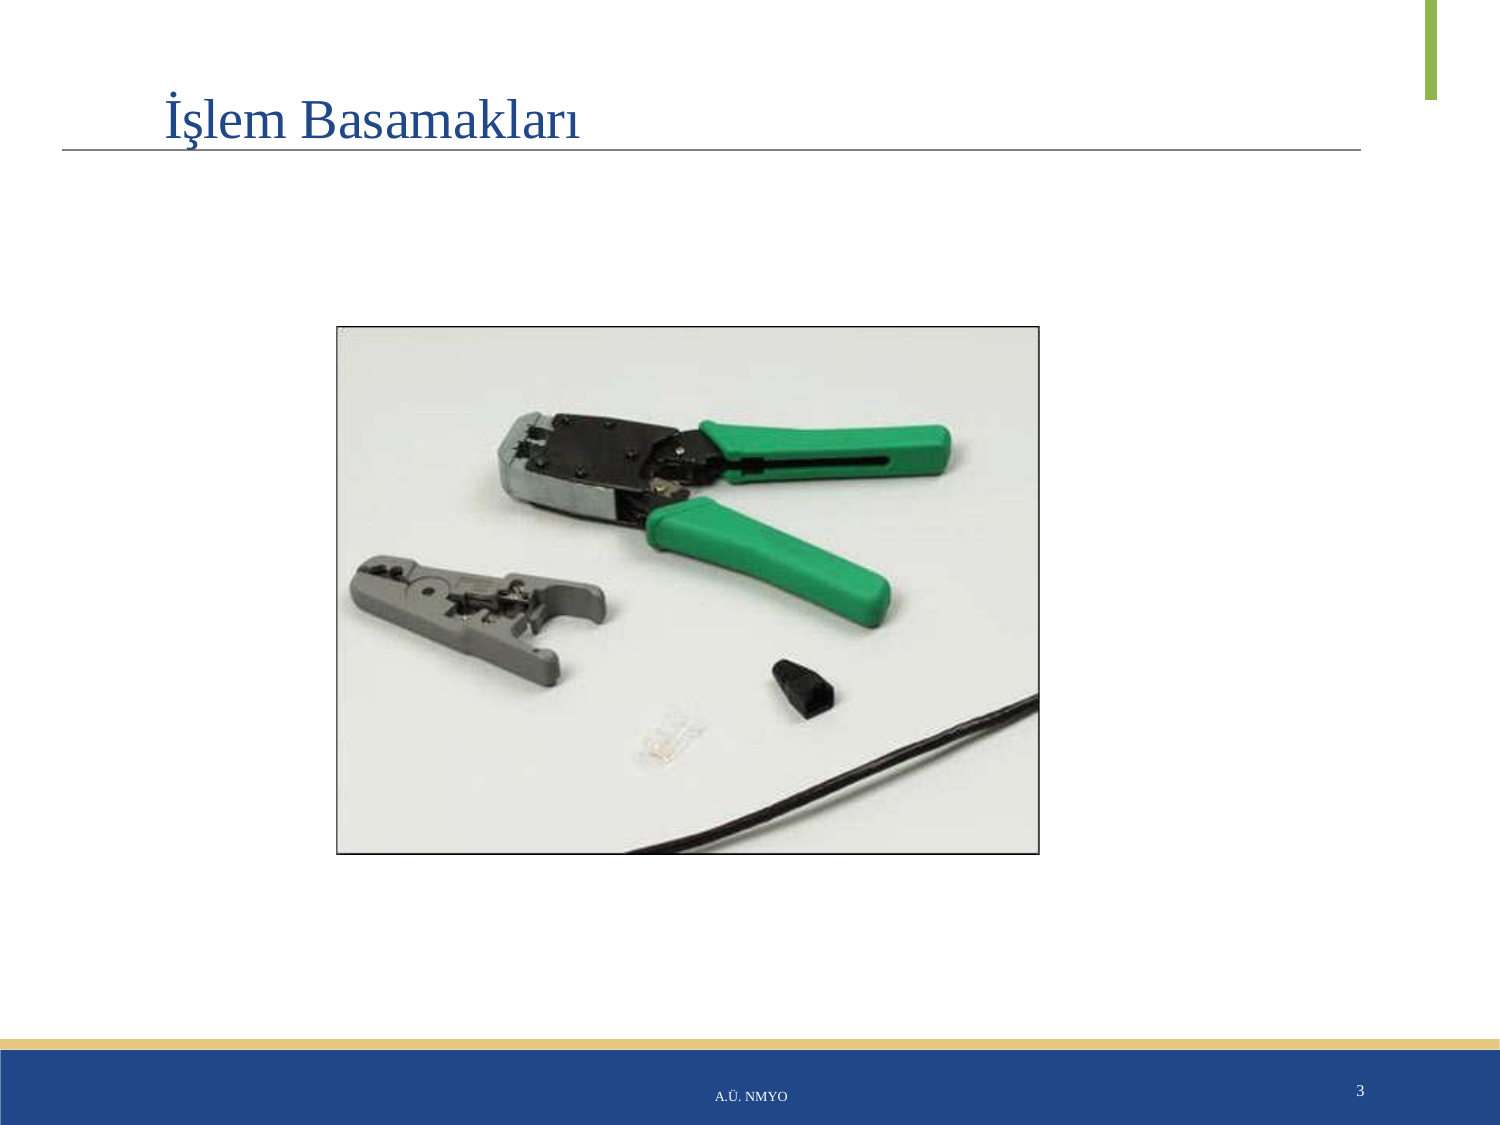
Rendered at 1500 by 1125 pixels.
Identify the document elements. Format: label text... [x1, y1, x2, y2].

slide_number 3 [1218, 1059, 1380, 1120]
title İşlem Basamakları [62, 0, 1438, 150]
footer A.Ü. NMYO [453, 763, 1047, 1125]
text_box [336, 326, 1040, 855]
